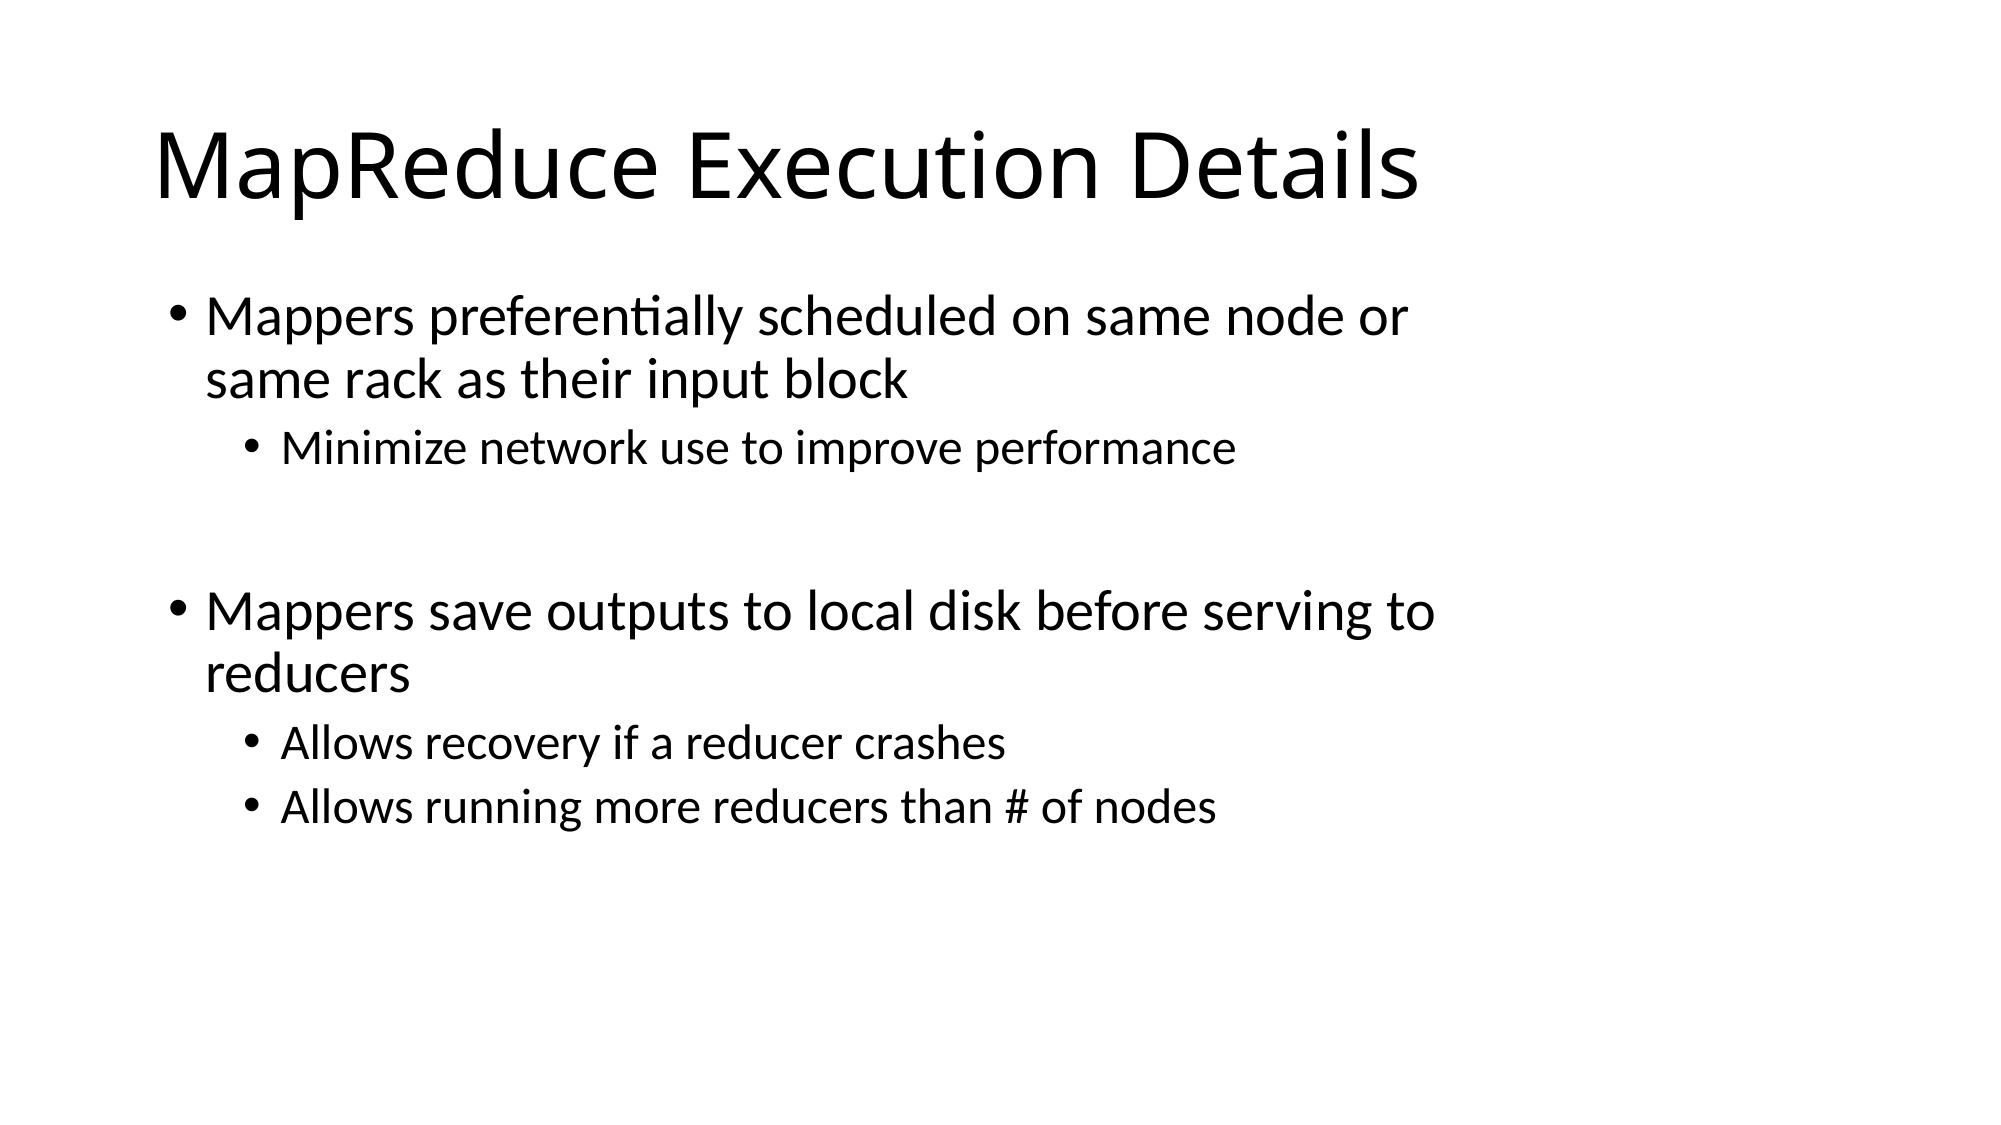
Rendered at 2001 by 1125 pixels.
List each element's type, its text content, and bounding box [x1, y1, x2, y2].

title MapReduce Execution Details [137, 59, 1863, 278]
list Mappers preferentially scheduled on same node or same rack as their input block Minimize network use to improve performance Mappers save outputs to local disk before serving to reducers Allows recovery if a reducer crashes Allows running more reducers than # of nodes [153, 277, 1541, 1020]
